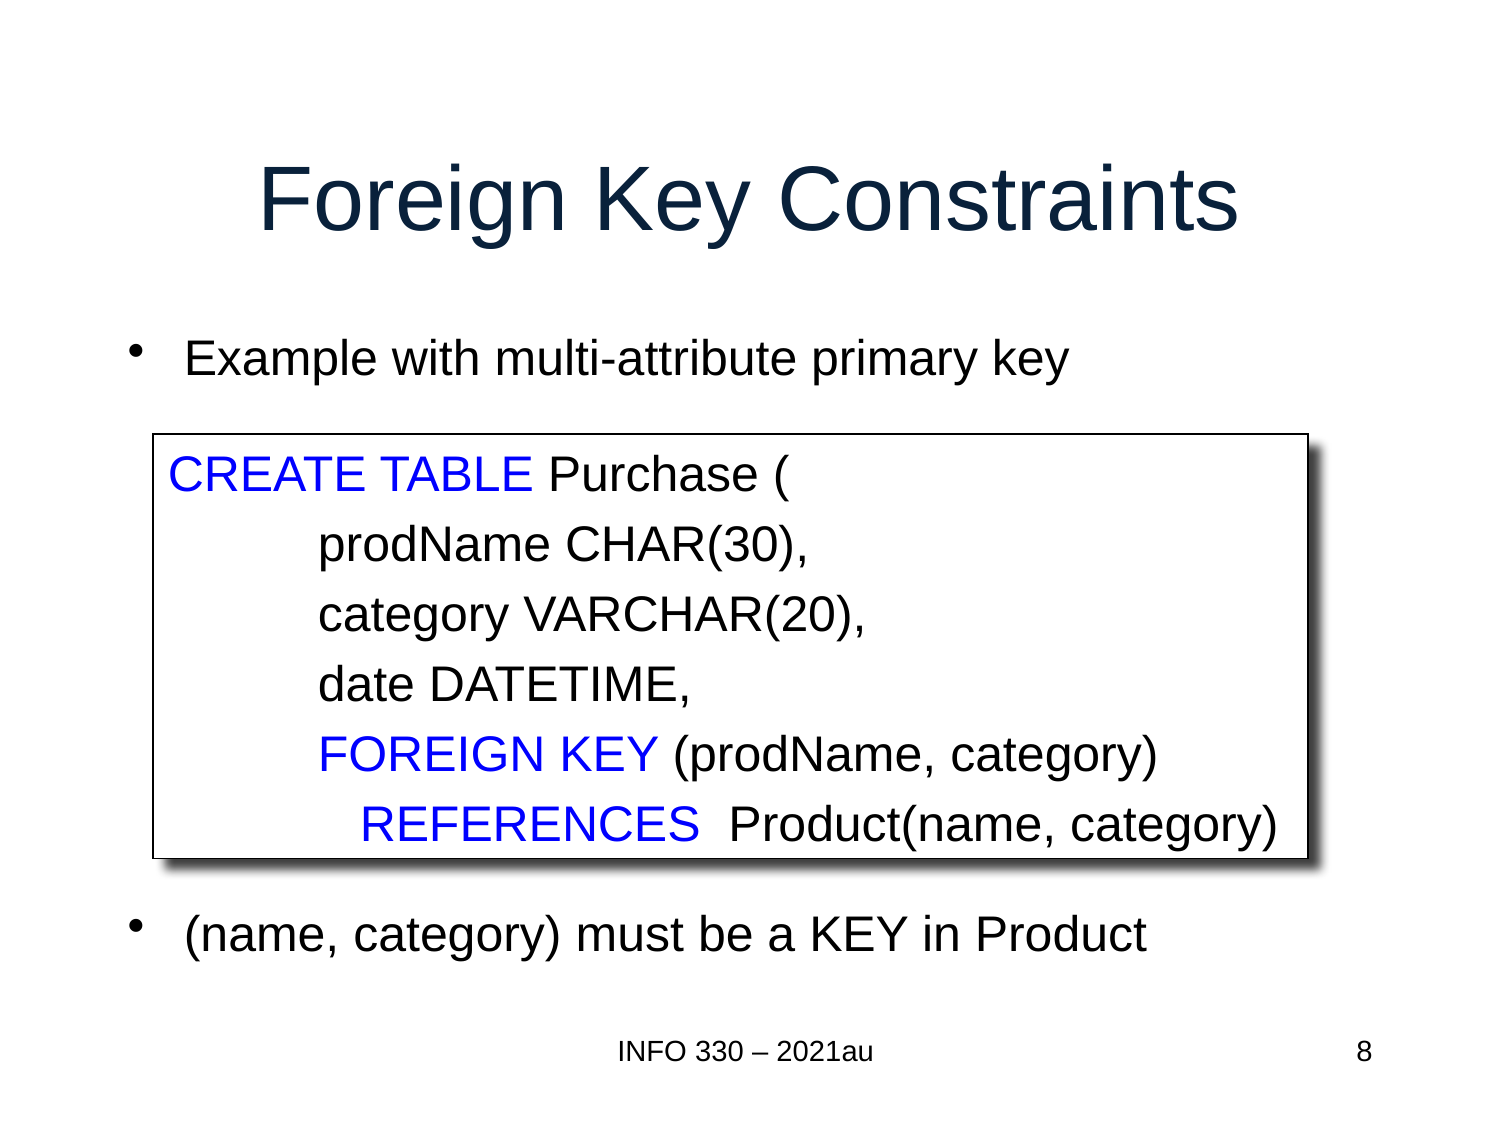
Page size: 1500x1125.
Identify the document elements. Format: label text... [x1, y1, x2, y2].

footer INFO 330 – 2021au [474, 1024, 1026, 1101]
title Foreign Key Constraints [112, 99, 1388, 288]
text_box CREATE TABLE Purchase ( prodName CHAR(30), category VARCHAR(20), date DATETIME, FOREIGN KEY (prodName, category) REFERENCES Product(name, category) [153, 433, 1309, 859]
slide_number 8 [1074, 1024, 1388, 1101]
list Example with multi-attribute primary key (name, category) must be a KEY in Product [112, 324, 1438, 1001]
